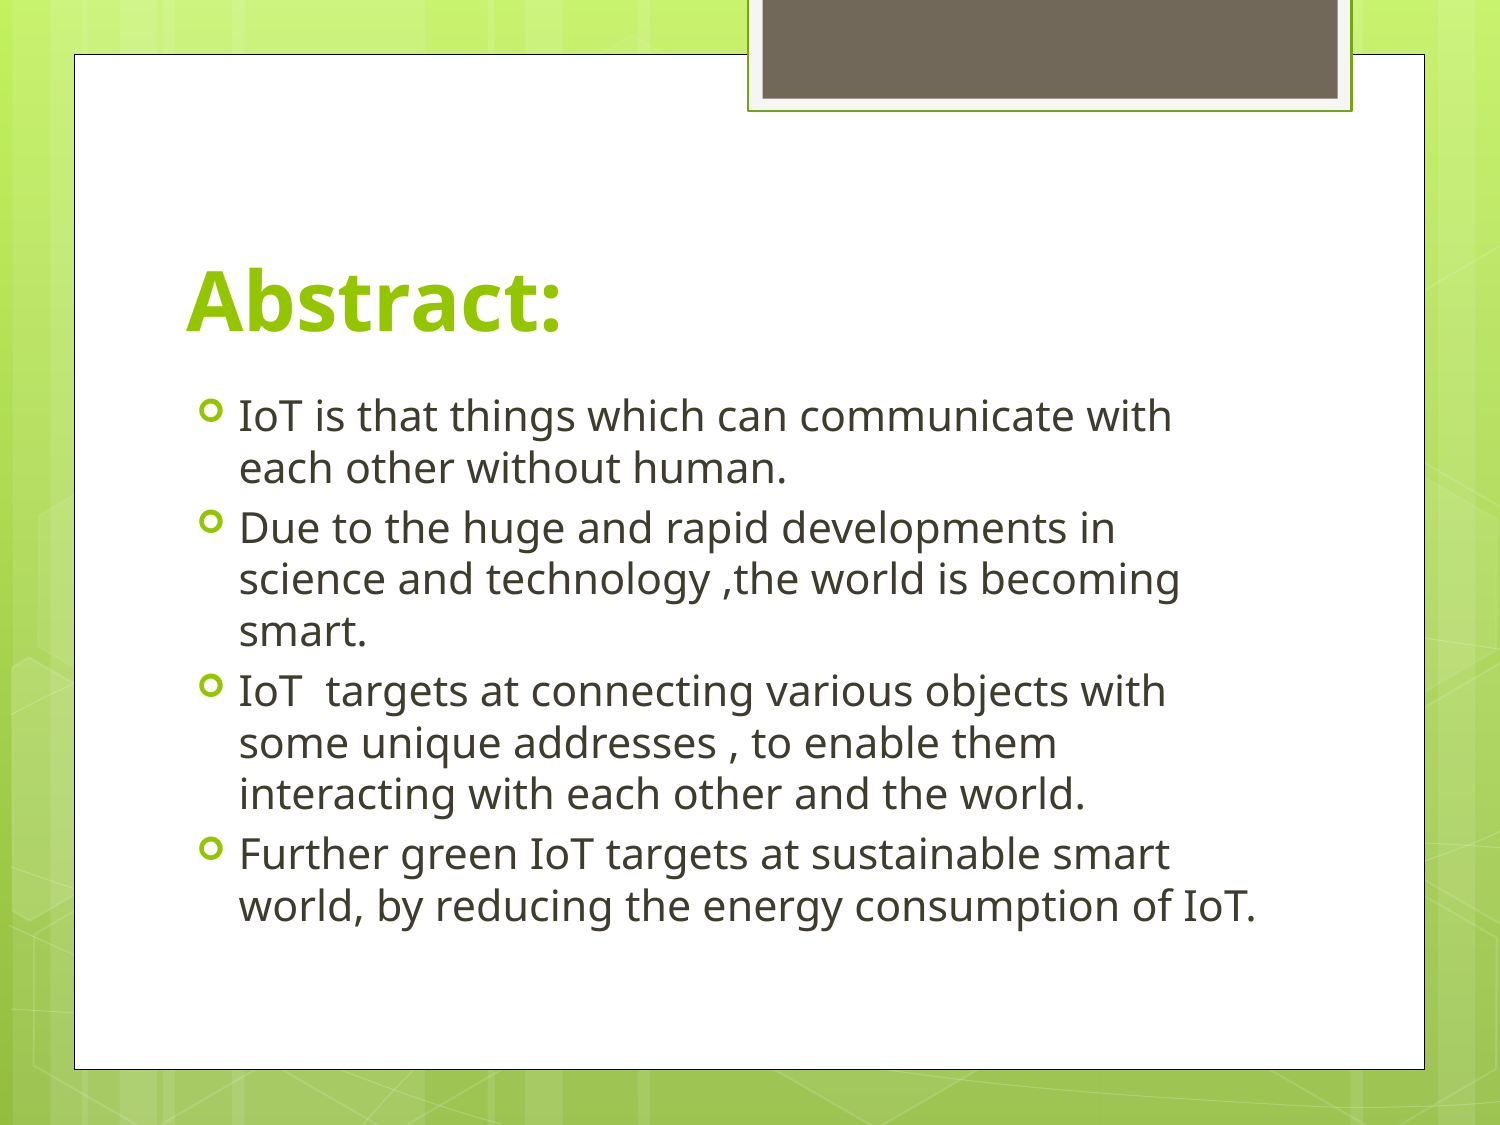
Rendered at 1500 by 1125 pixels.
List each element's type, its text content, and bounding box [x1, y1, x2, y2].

title Abstract: [171, 168, 1324, 357]
list IoT is that things which can communicate with each other without human. Due to the huge and rapid developments in science and technology ,the world is becoming smart. IoT targets at connecting various objects with some unique addresses , to enable them interacting with each other and the world. Further green IoT targets at sustainable smart world, by reducing the energy consumption of IoT. [171, 381, 1283, 957]
